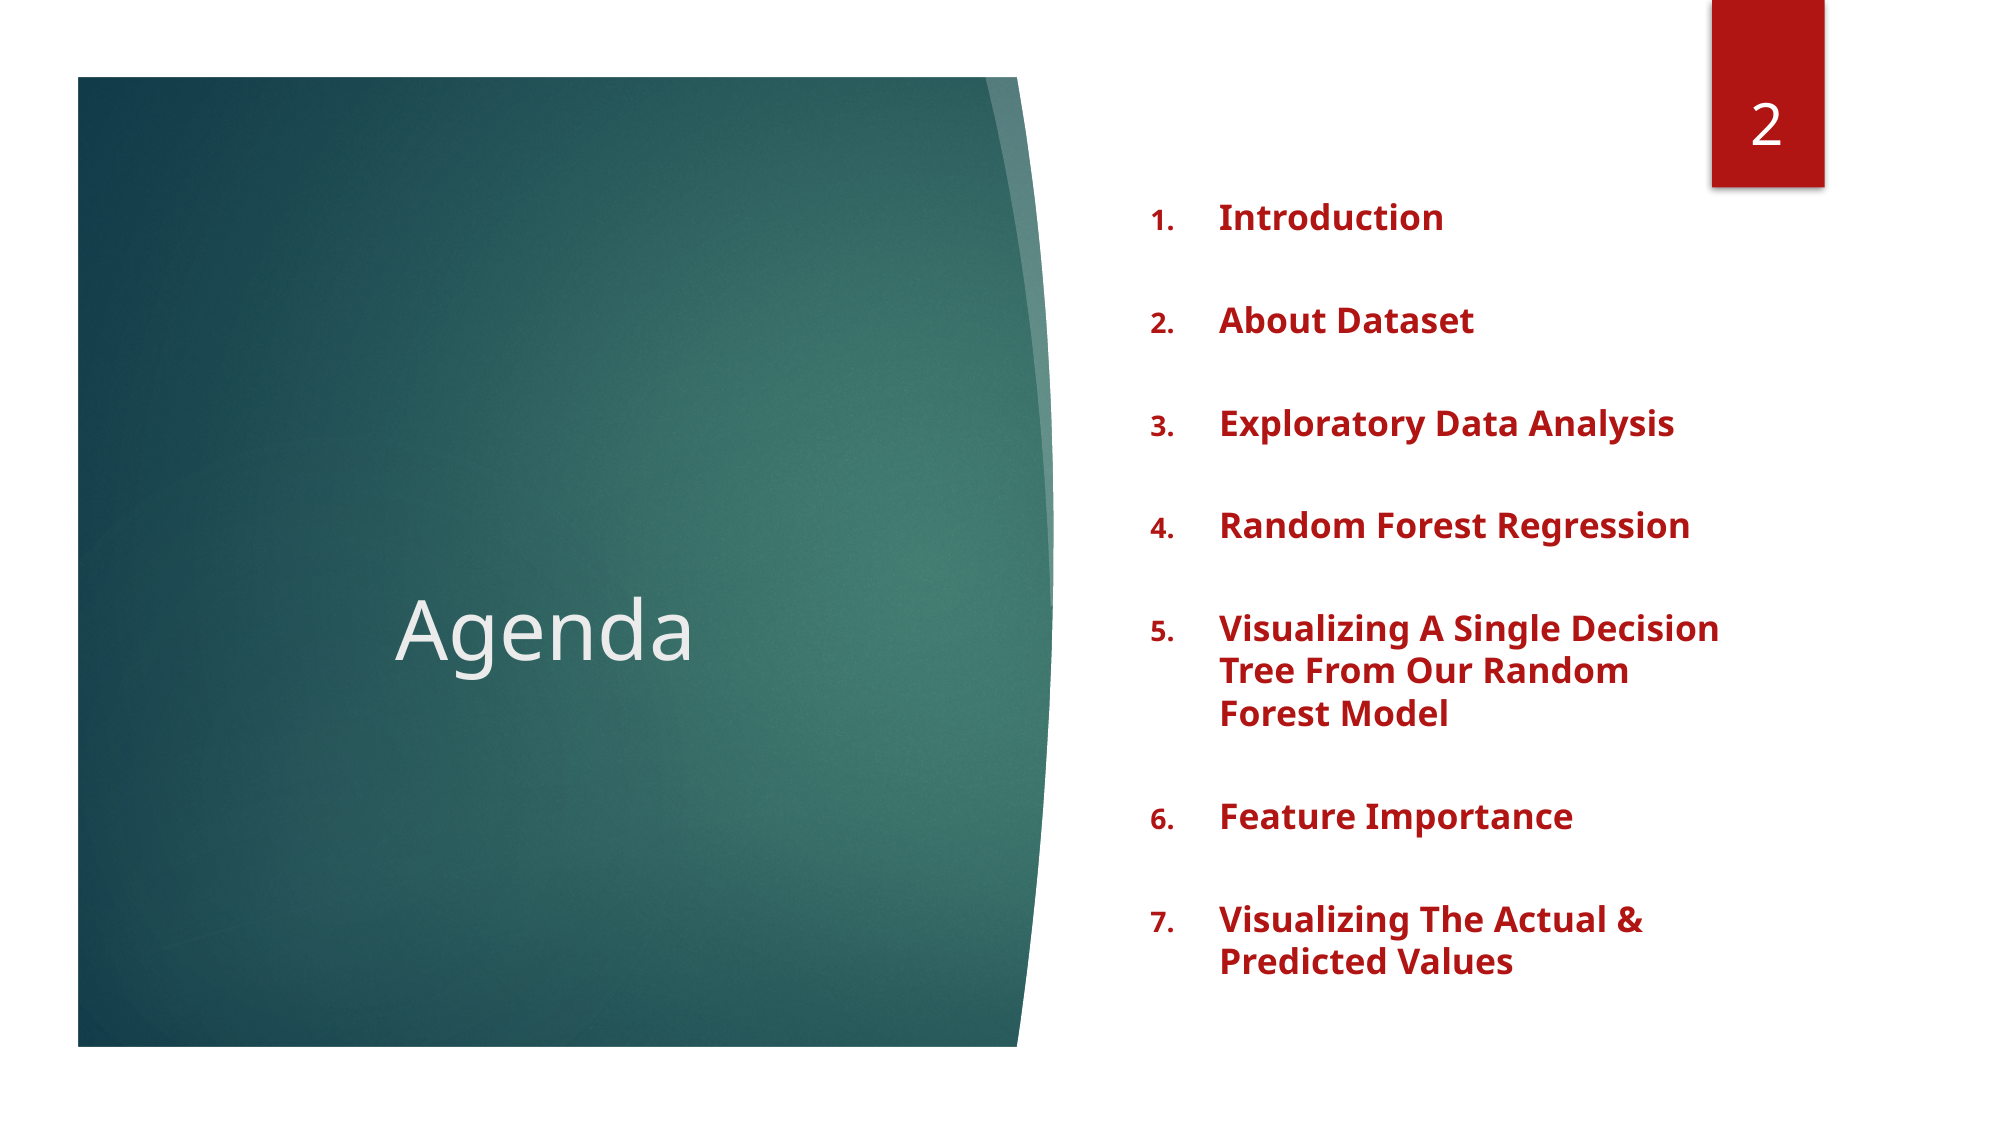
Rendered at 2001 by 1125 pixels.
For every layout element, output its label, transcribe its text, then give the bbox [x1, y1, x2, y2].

list Introduction About Dataset Exploratory Data Analysis Random Forest Regression Visualizing A Single Decision Tree From Our Random Forest Model Feature Importance Visualizing The Actual & Predicted Values [1135, 187, 1752, 990]
title Agenda [189, 439, 902, 815]
slide_number 2 [1698, 48, 1836, 175]
